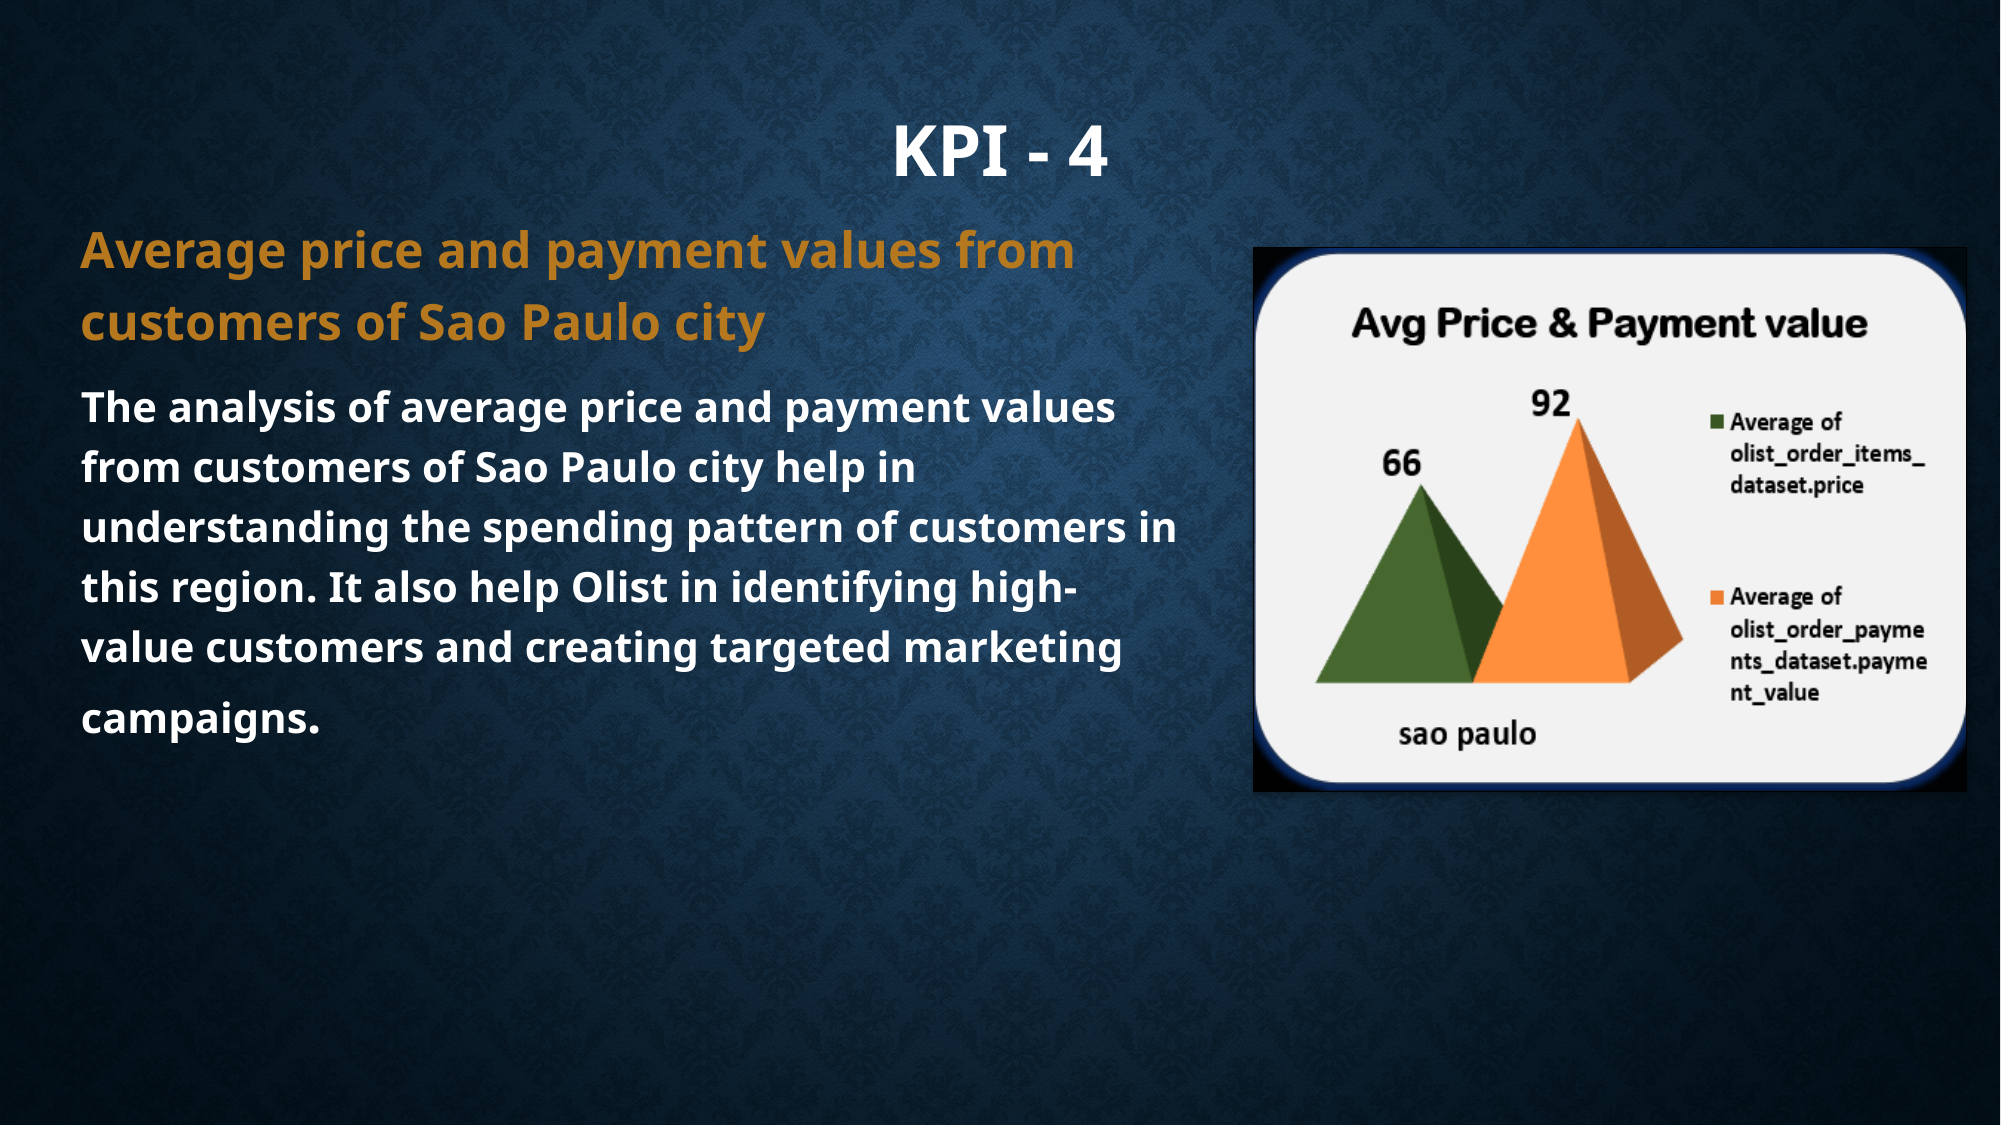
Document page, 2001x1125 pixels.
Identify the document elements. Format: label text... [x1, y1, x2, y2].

list Average price and payment values from customers of Sao Paulo city The analysis of average price and payment values from customers of Sao Paulo city help in understanding the spending pattern of customers in this region. It also help Olist in identifying high-value customers and creating targeted marketing campaigns. [65, 198, 1205, 902]
title Kpi - 4 [201, 50, 1799, 199]
picture [1252, 247, 1968, 792]
